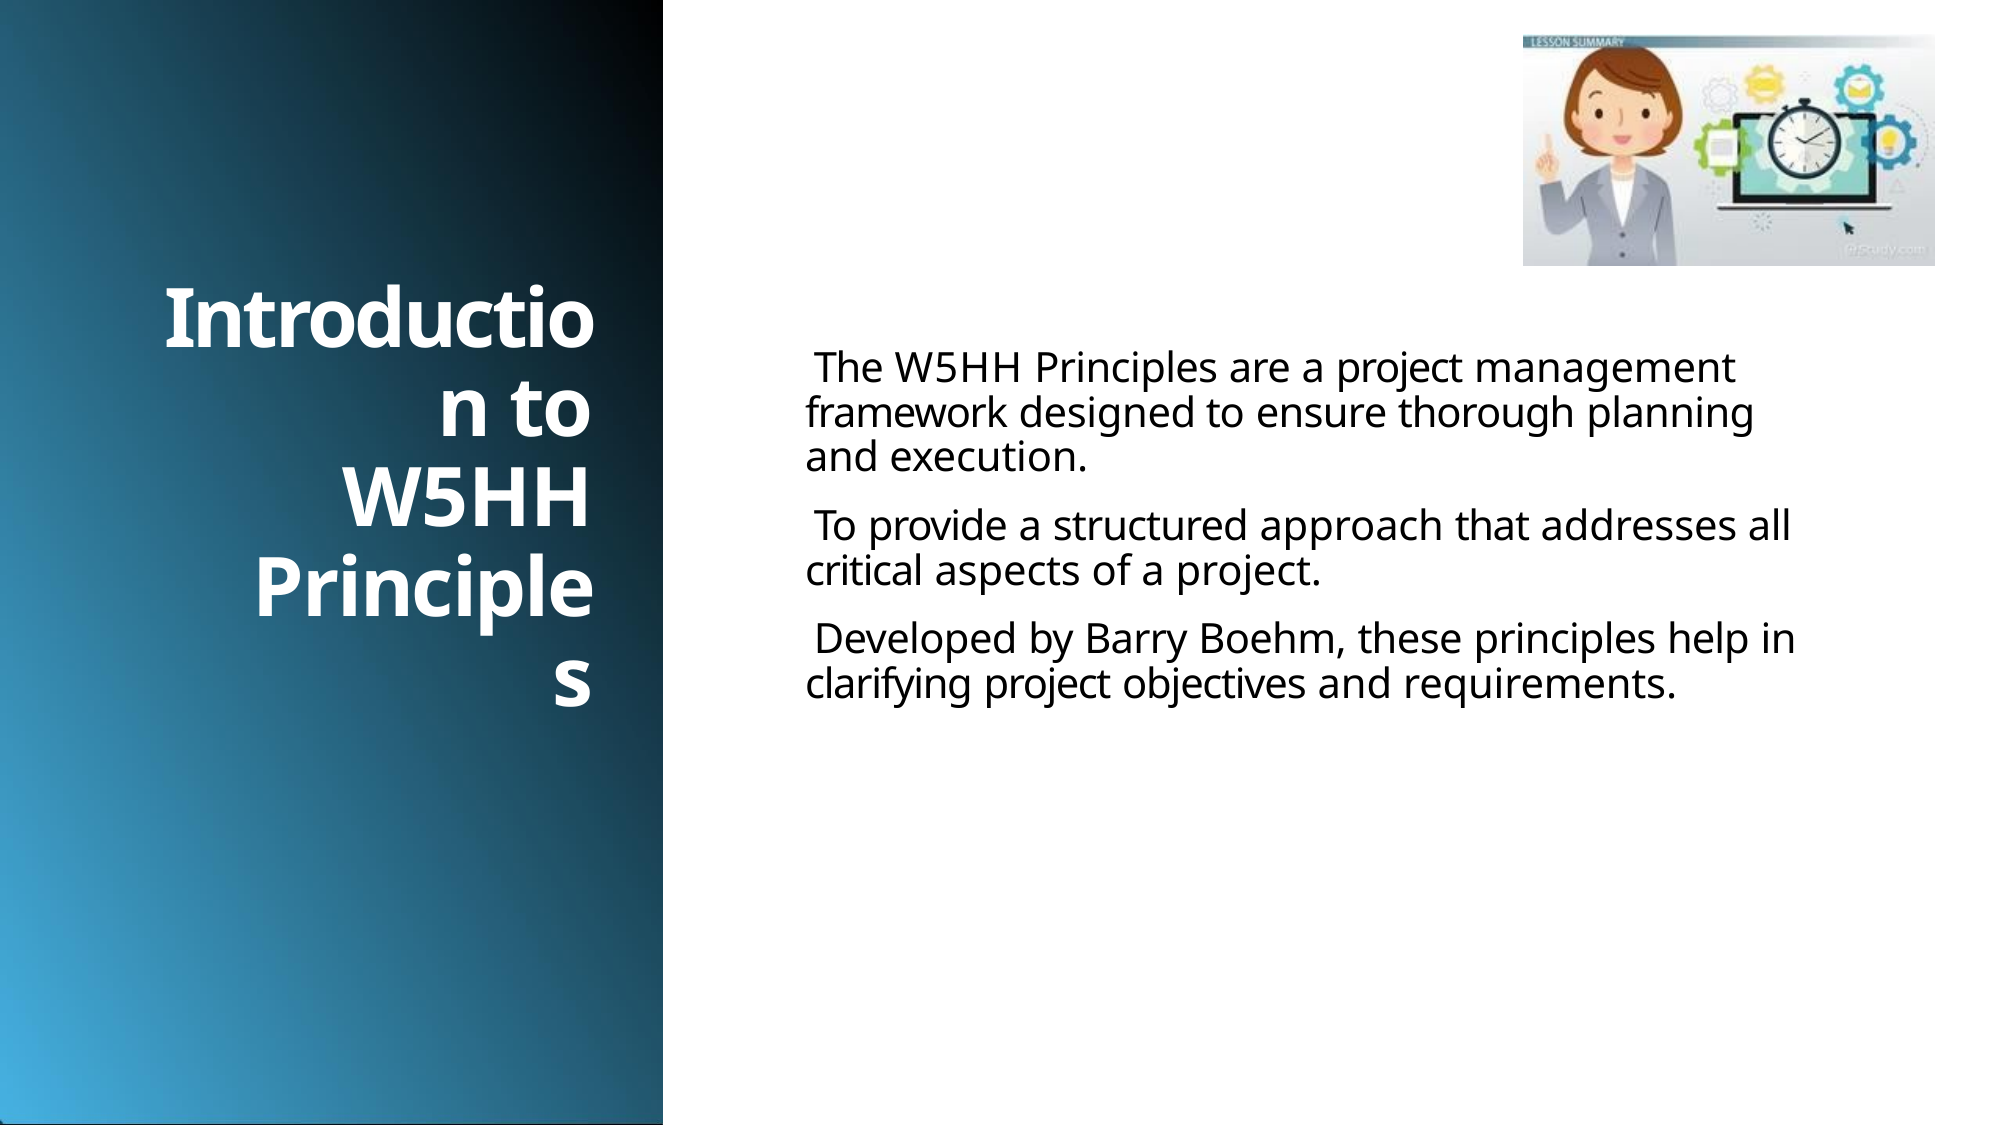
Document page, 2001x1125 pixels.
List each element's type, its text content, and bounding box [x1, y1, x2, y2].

picture [0, 0, 663, 1125]
picture [1523, 34, 1935, 266]
list The W5HH Principles are a project management framework designed to ensure thorough planning and execution. To provide a structured approach that addresses all critical aspects of a project. Developed by Barry Boehm, these principles help in clarifying project objectives and requirements. [803, 321, 1840, 985]
title Introduction to W5HH Principles [153, 263, 595, 725]
